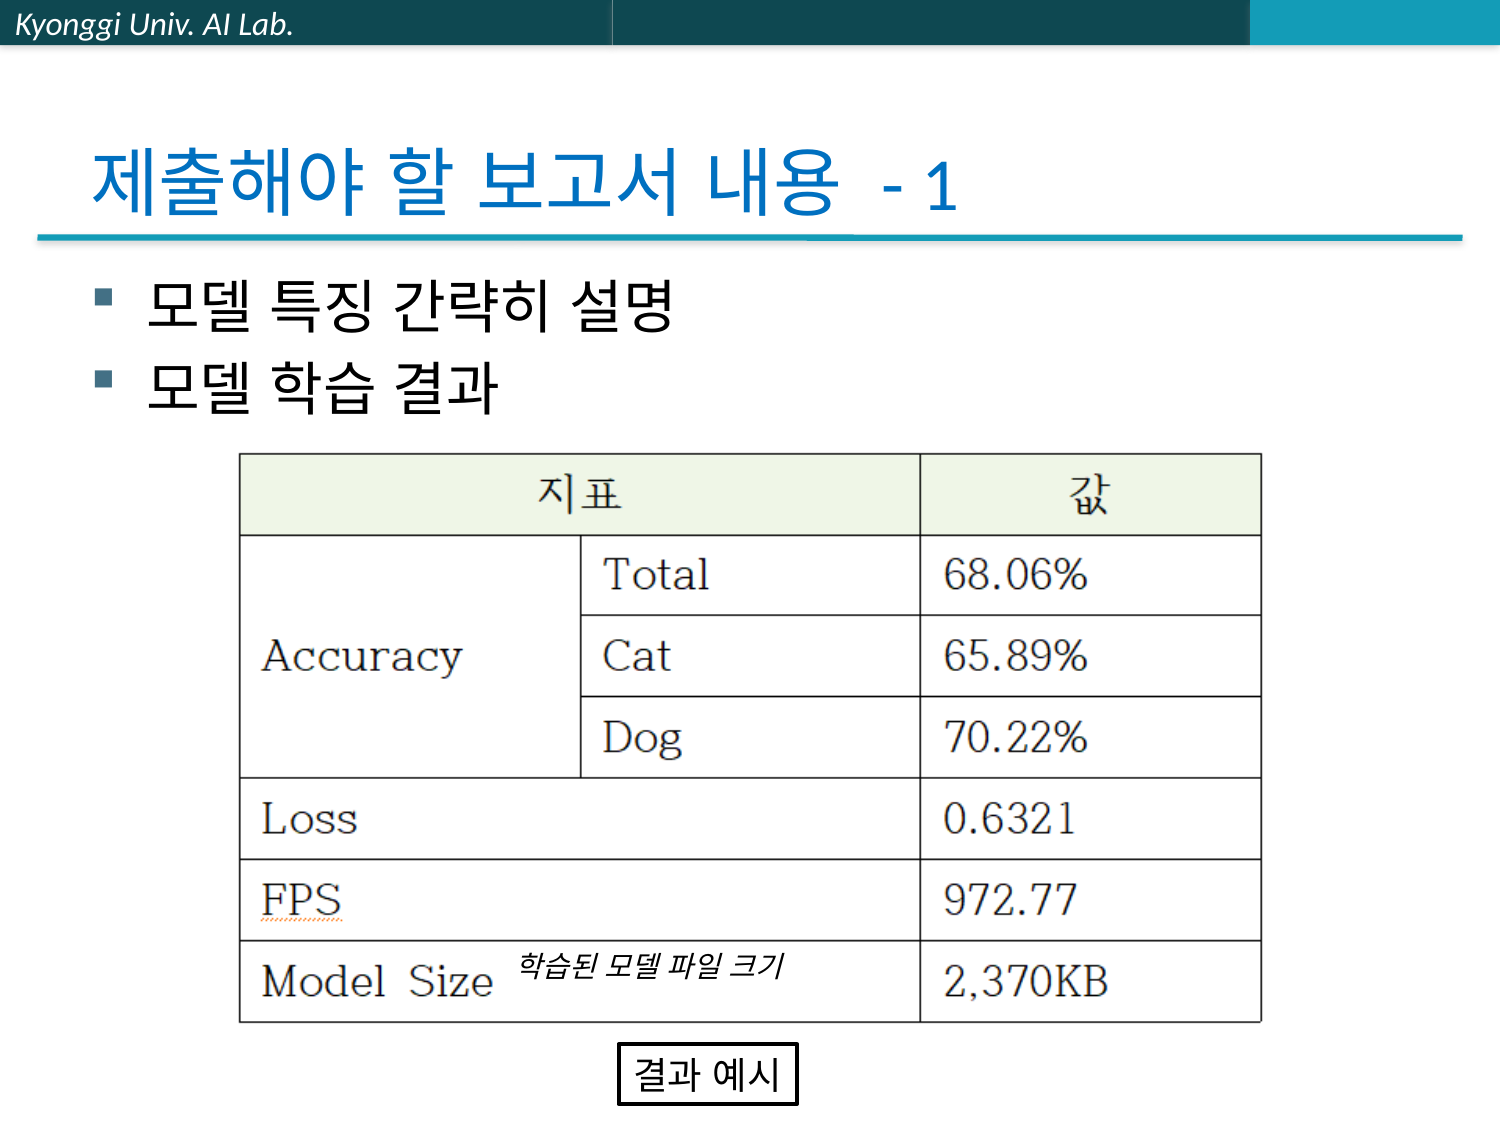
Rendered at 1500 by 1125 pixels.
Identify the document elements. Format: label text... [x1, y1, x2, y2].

text_box 결과 예시 [617, 1042, 799, 1106]
picture [233, 444, 1267, 1031]
list 모델 특징 간략히 설명 모델 학습 결과 [75, 262, 1425, 1075]
title 제출해야 할 보고서 내용 - 1 [75, 45, 1425, 233]
